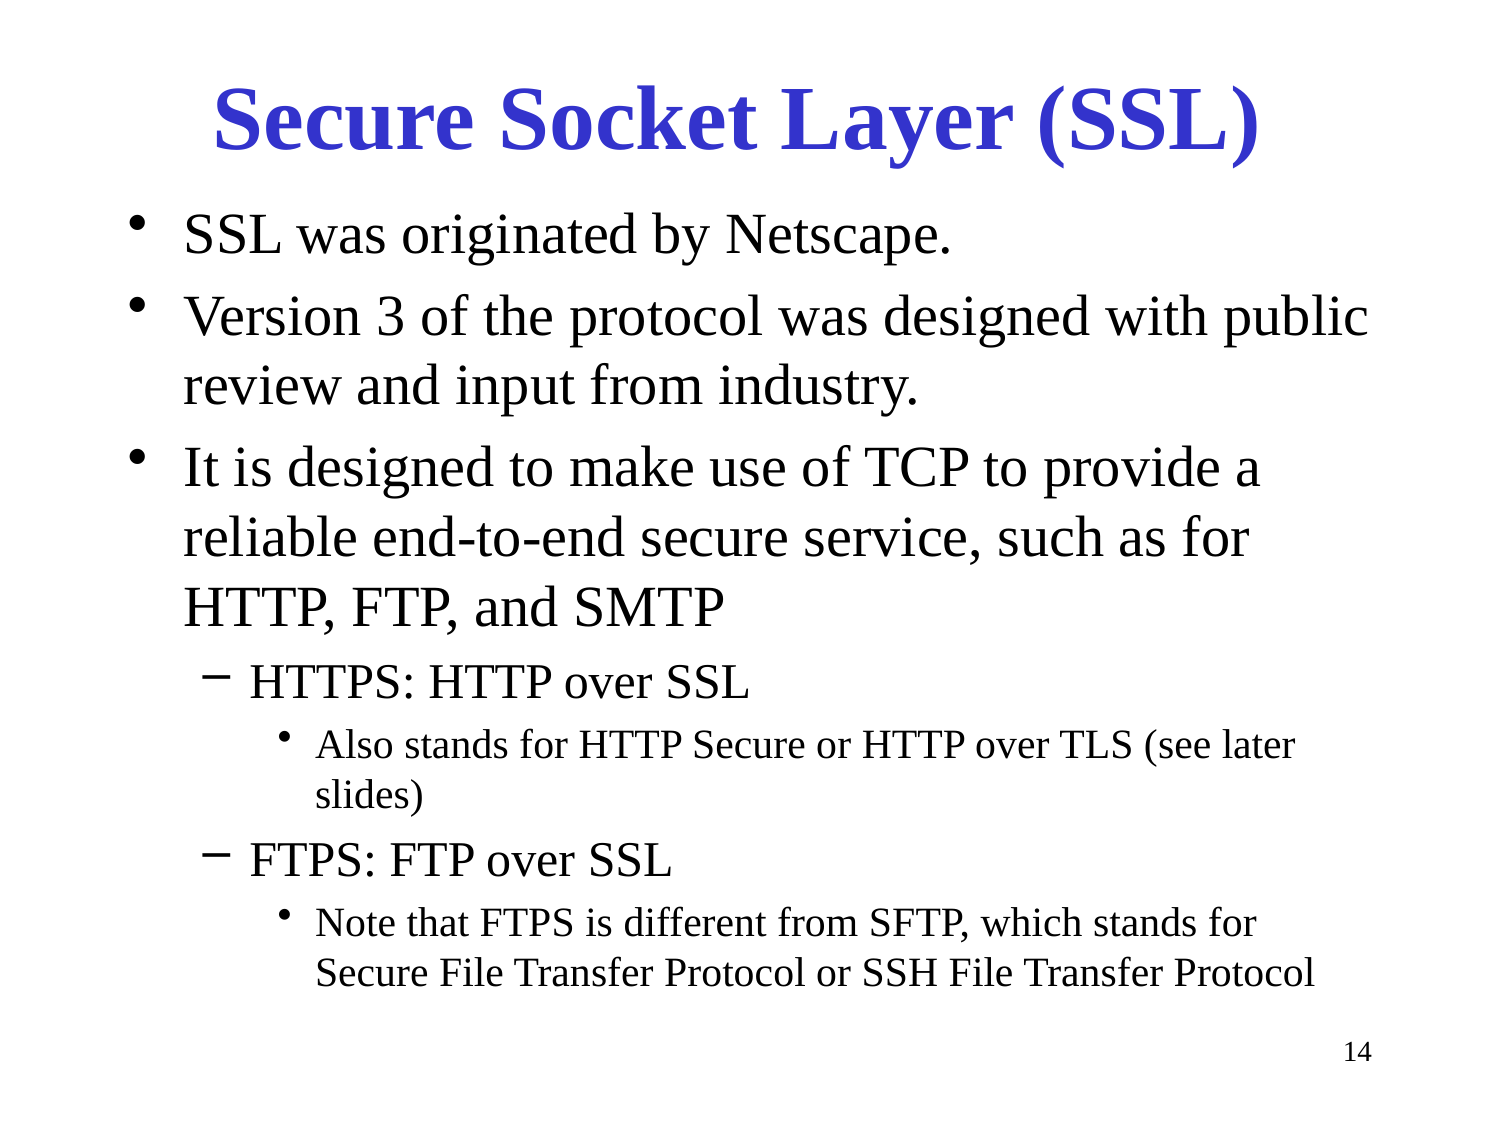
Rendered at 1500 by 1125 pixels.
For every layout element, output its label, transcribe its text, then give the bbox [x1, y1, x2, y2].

title Secure Socket Layer (SSL) [99, 37, 1376, 188]
list SSL was originated by Netscape. Version 3 of the protocol was designed with public review and input from industry. It is designed to make use of TCP to provide a reliable end-to-end secure service, such as for HTTP, FTP, and SMTP HTTPS: HTTP over SSL Also stands for HTTP Secure or HTTP over TLS (see later slides) FTPS: FTP over SSL Note that FTPS is different from SFTP, which stands for Secure File Transfer Protocol or SSH File Transfer Protocol [112, 187, 1388, 1100]
